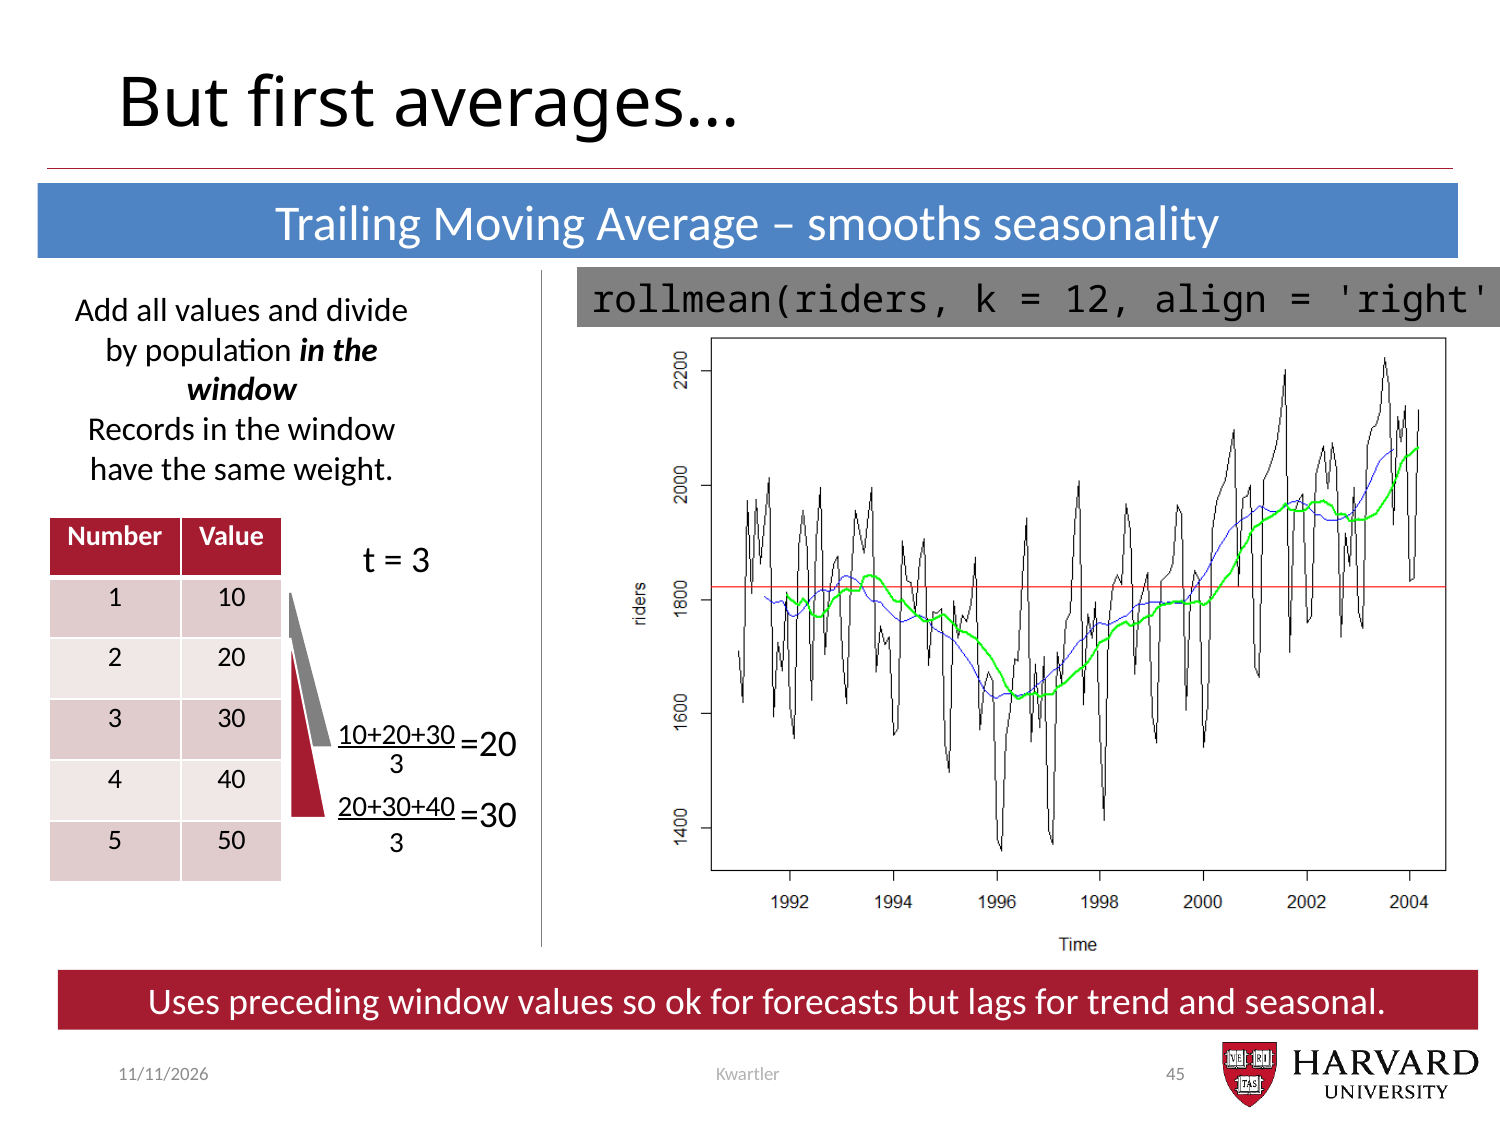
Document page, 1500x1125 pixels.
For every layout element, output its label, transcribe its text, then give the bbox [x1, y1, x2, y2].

table_cell 1 [50, 580, 180, 637]
table_cell 10 [182, 580, 281, 637]
text_box t = 3 [348, 527, 446, 588]
text_box 10+20+30 [322, 707, 471, 758]
text_box Records in the window have the same weight. [49, 399, 434, 495]
table_cell 20 [182, 639, 281, 698]
text_box Add all values and divide by population in the window [40, 280, 444, 415]
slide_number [103, 1042, 441, 1103]
text_box 3 [374, 816, 419, 866]
table_cell 30 [182, 700, 281, 759]
text_box [289, 637, 328, 819]
picture [629, 331, 1455, 954]
table_cell 4 [50, 761, 180, 820]
table_cell 3 [50, 700, 180, 759]
text_box 20+30+40 [322, 779, 471, 830]
slide_number 45 [1059, 1042, 1200, 1103]
footer Kwartler [496, 1042, 1004, 1103]
text_box Uses preceding window values so ok for forecasts but lags for trend and seasonal. [57, 969, 1479, 1030]
table_cell 40 [182, 761, 281, 820]
text_box =30 [445, 782, 532, 843]
table_header Number [50, 518, 180, 575]
table_cell 5 [50, 822, 180, 881]
table_cell 2 [50, 639, 180, 698]
text_box =20 [445, 711, 532, 772]
picture [1200, 1024, 1500, 1125]
table_cell 50 [182, 822, 281, 881]
text_box Trailing Moving Average – smooths seasonality [37, 183, 1458, 258]
text_box [289, 592, 332, 747]
table_header Value [182, 518, 281, 575]
text_box rollmean(riders, k = 12, align = 'right' [577, 267, 1500, 327]
title But first averages… [103, 59, 1397, 157]
text_box 3 [374, 737, 419, 779]
